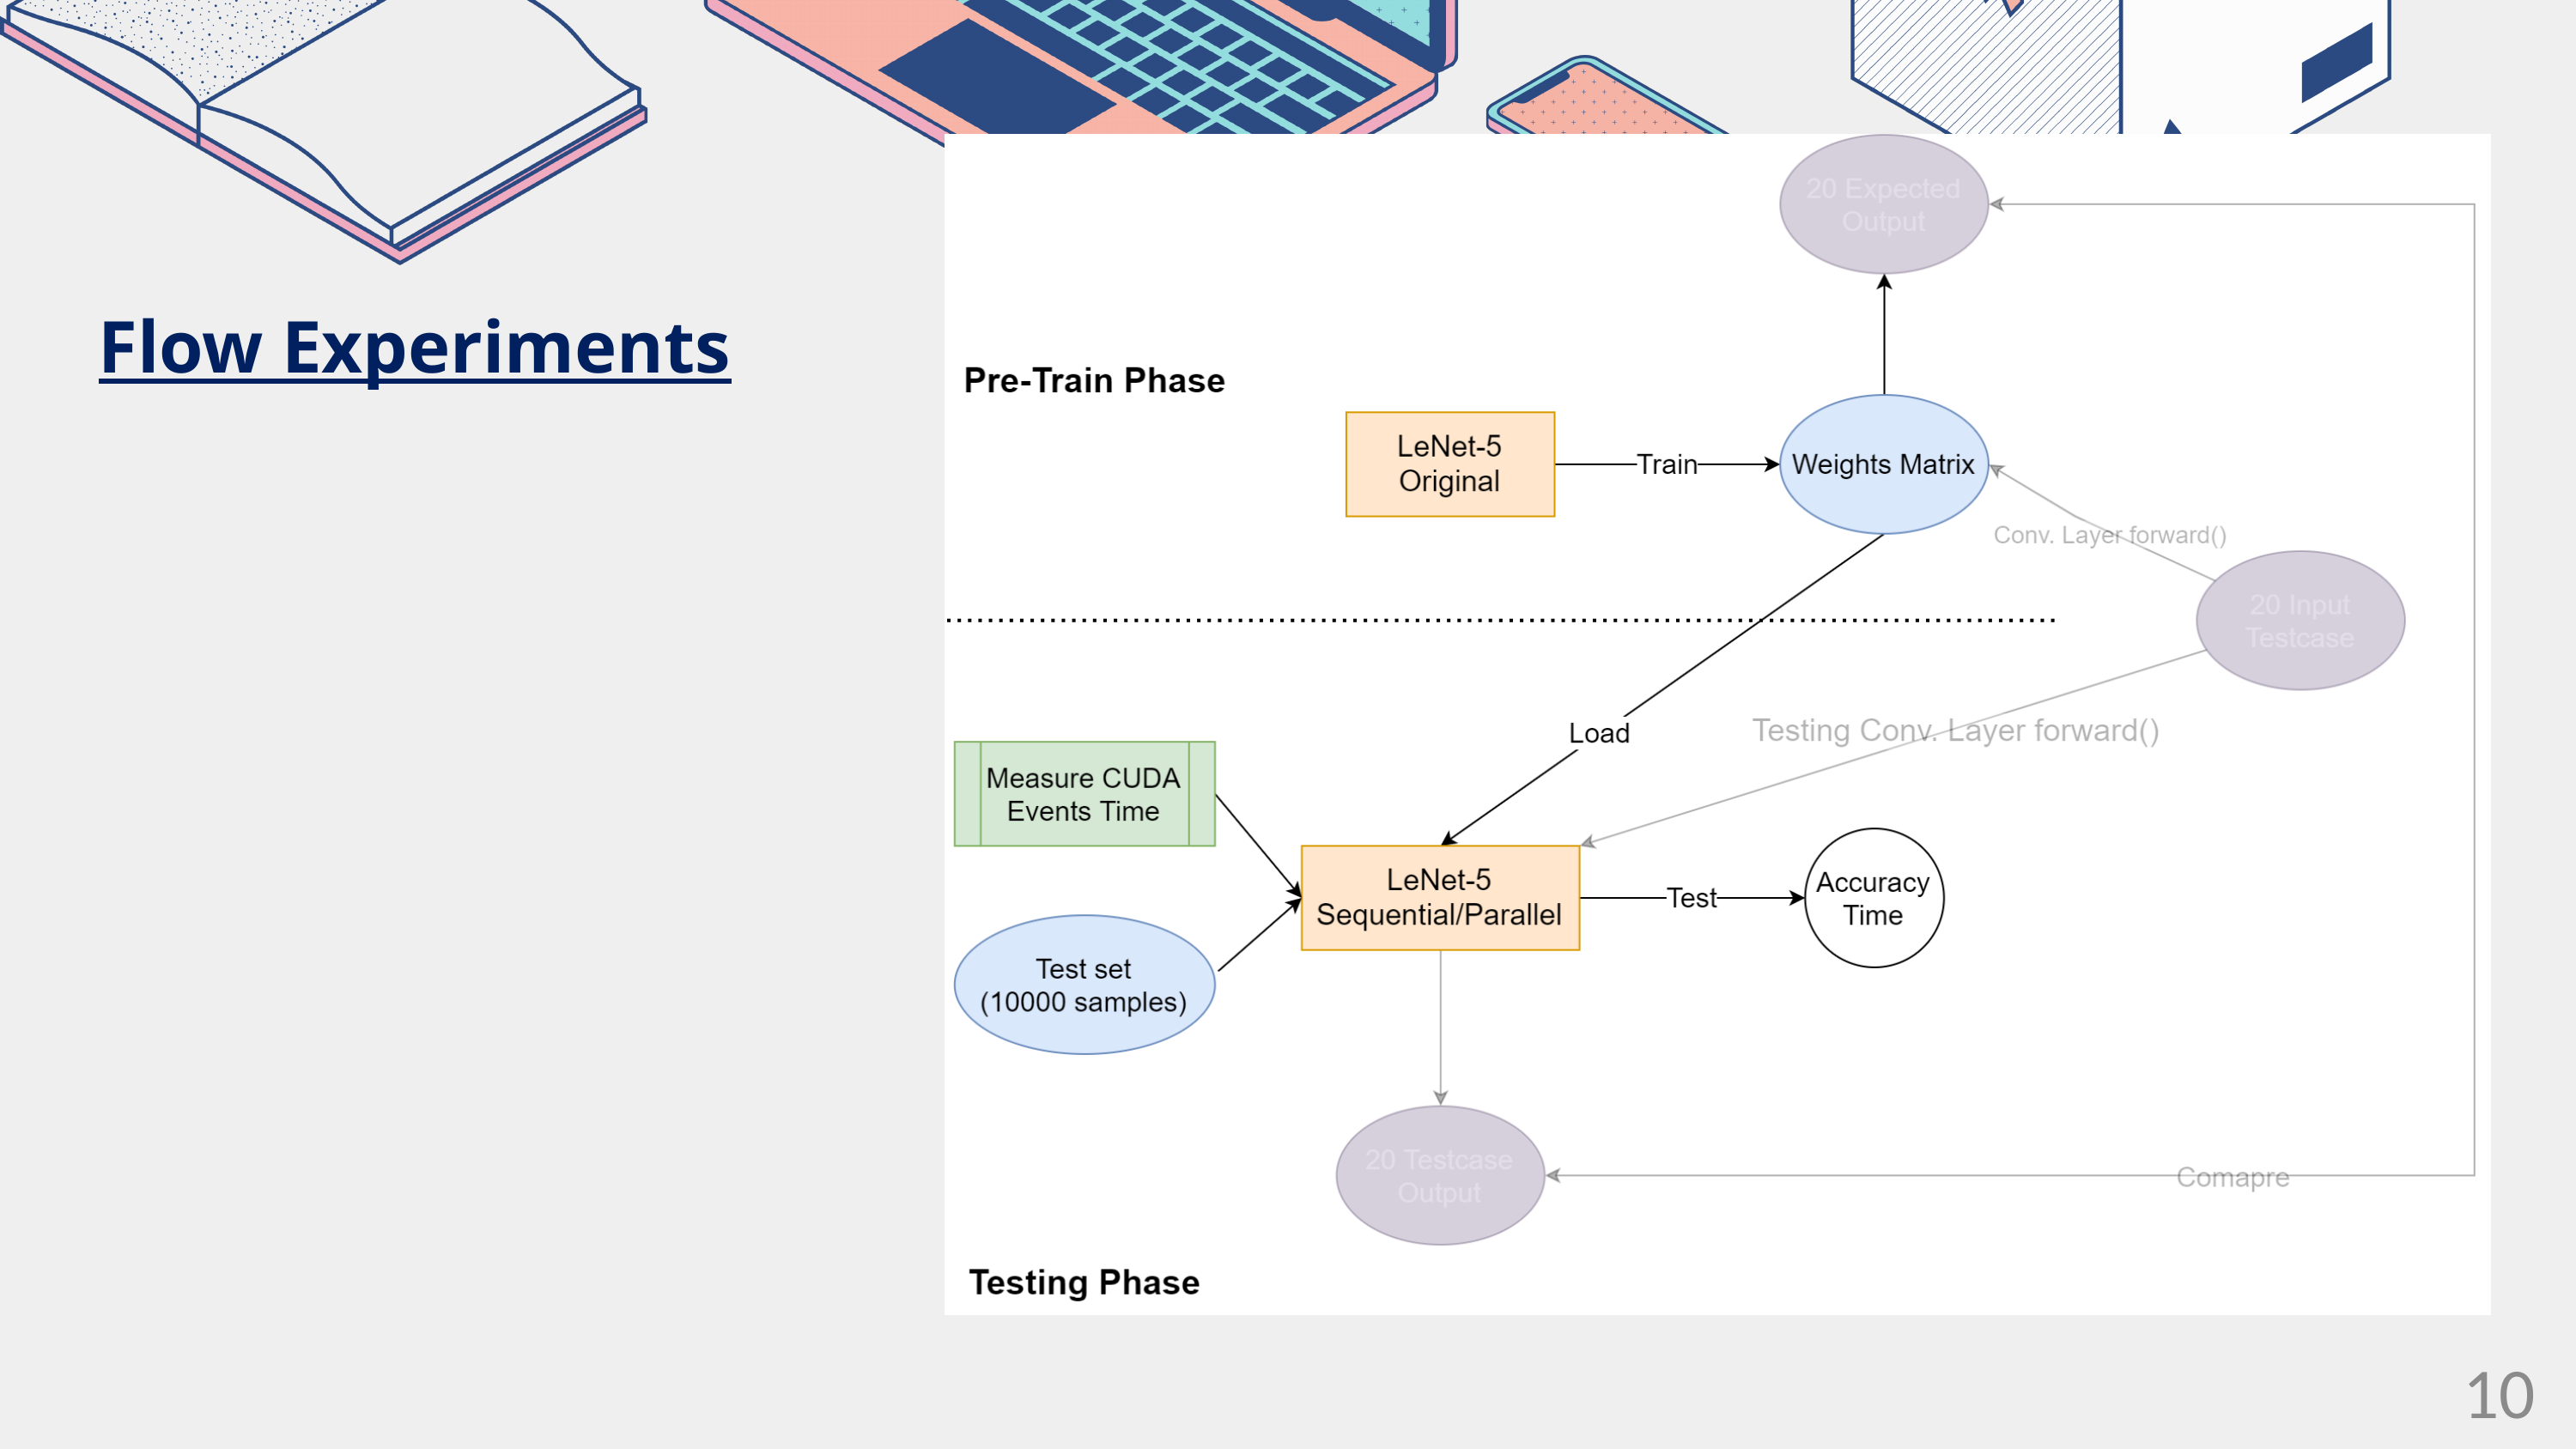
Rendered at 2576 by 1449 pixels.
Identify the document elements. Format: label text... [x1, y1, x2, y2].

text_box [1485, 55, 1779, 132]
picture [945, 133, 2491, 1315]
slide_number 10 [2247, 1363, 2549, 1416]
text_box [0, 0, 648, 265]
text_box Flow Experiments [85, 294, 940, 394]
text_box [1850, 0, 2391, 132]
text_box [703, 0, 1459, 258]
